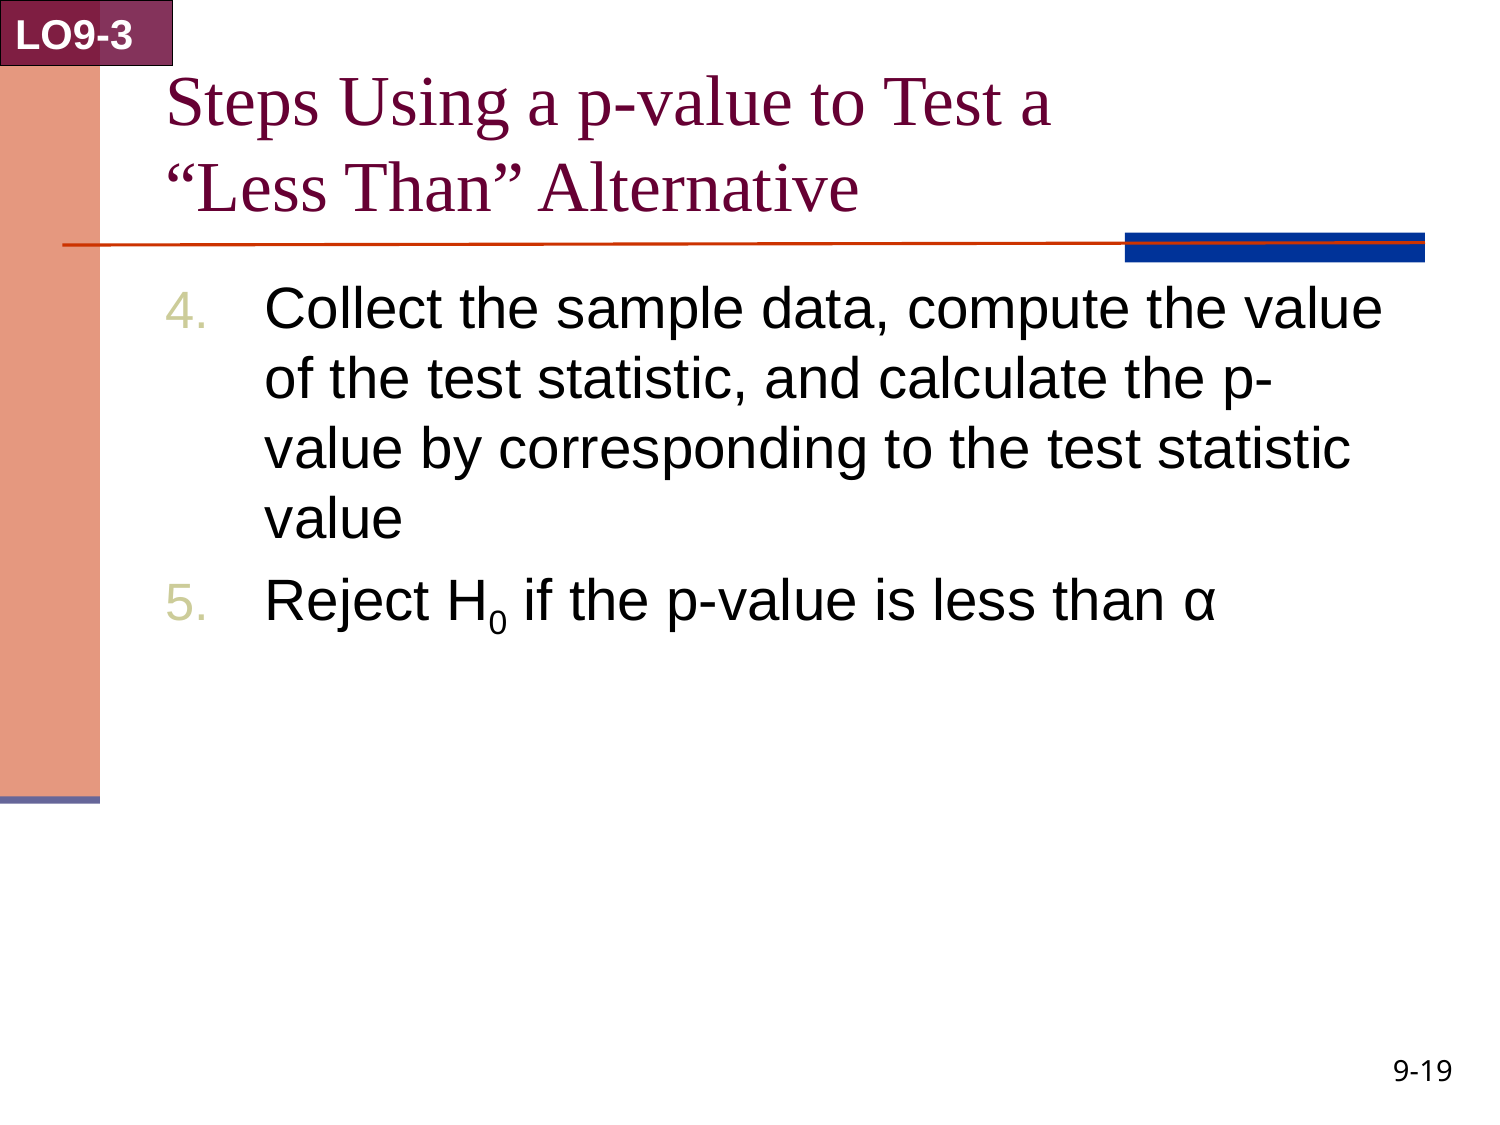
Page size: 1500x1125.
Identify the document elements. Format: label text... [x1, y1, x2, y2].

title Steps Using a p-value to Test a “Less Than” Alternative [150, 45, 1425, 234]
list Collect the sample data, compute the value of the test statistic, and calculate the p-value by corresponding to the test statistic value Reject H0 if the p-value is less than α [150, 262, 1425, 1006]
slide_number 9-19 [1155, 1024, 1468, 1100]
list LO9-3 [0, 0, 173, 66]
